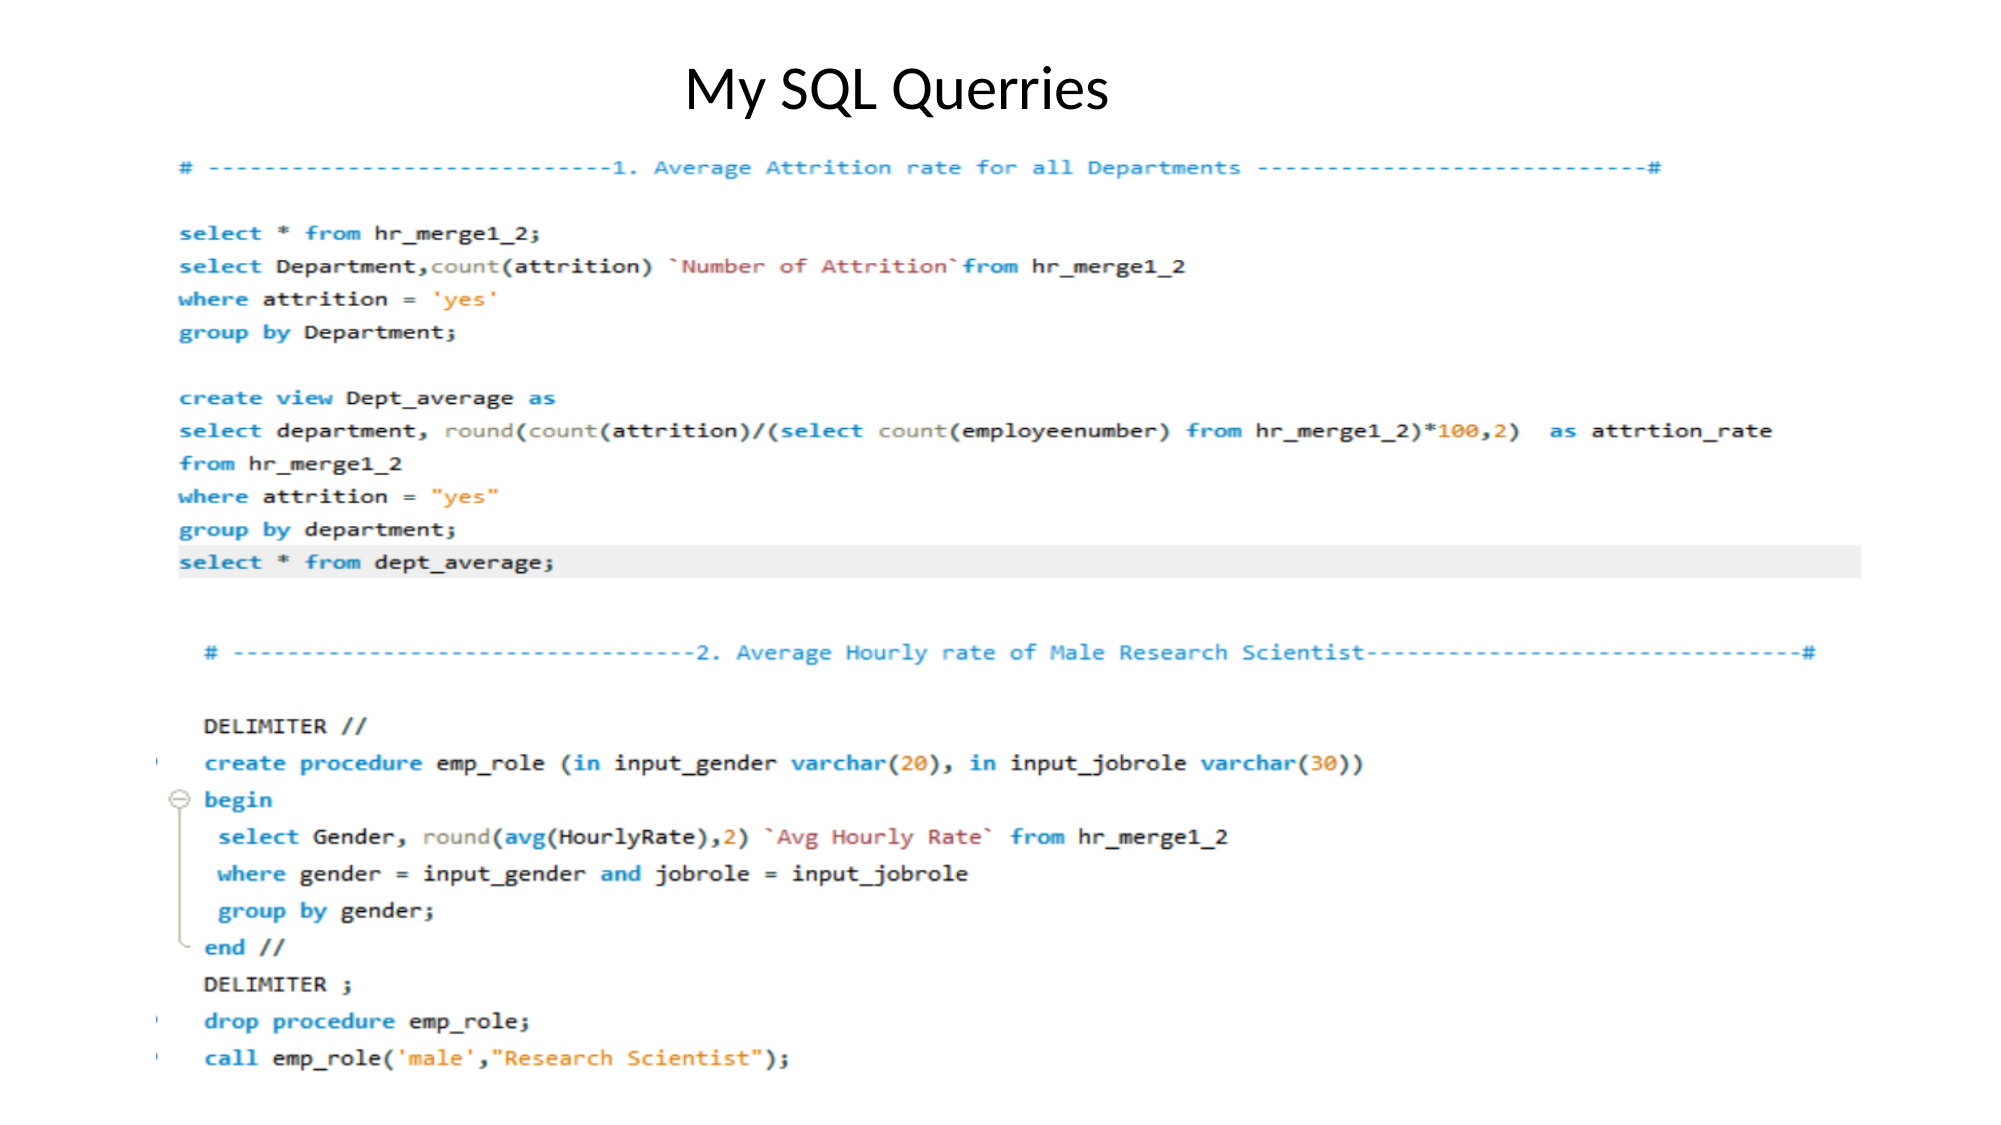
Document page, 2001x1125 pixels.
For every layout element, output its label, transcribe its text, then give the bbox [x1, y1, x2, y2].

picture [156, 141, 1861, 595]
text_box My SQL Querries [405, 39, 1405, 129]
picture [156, 636, 1861, 1090]
